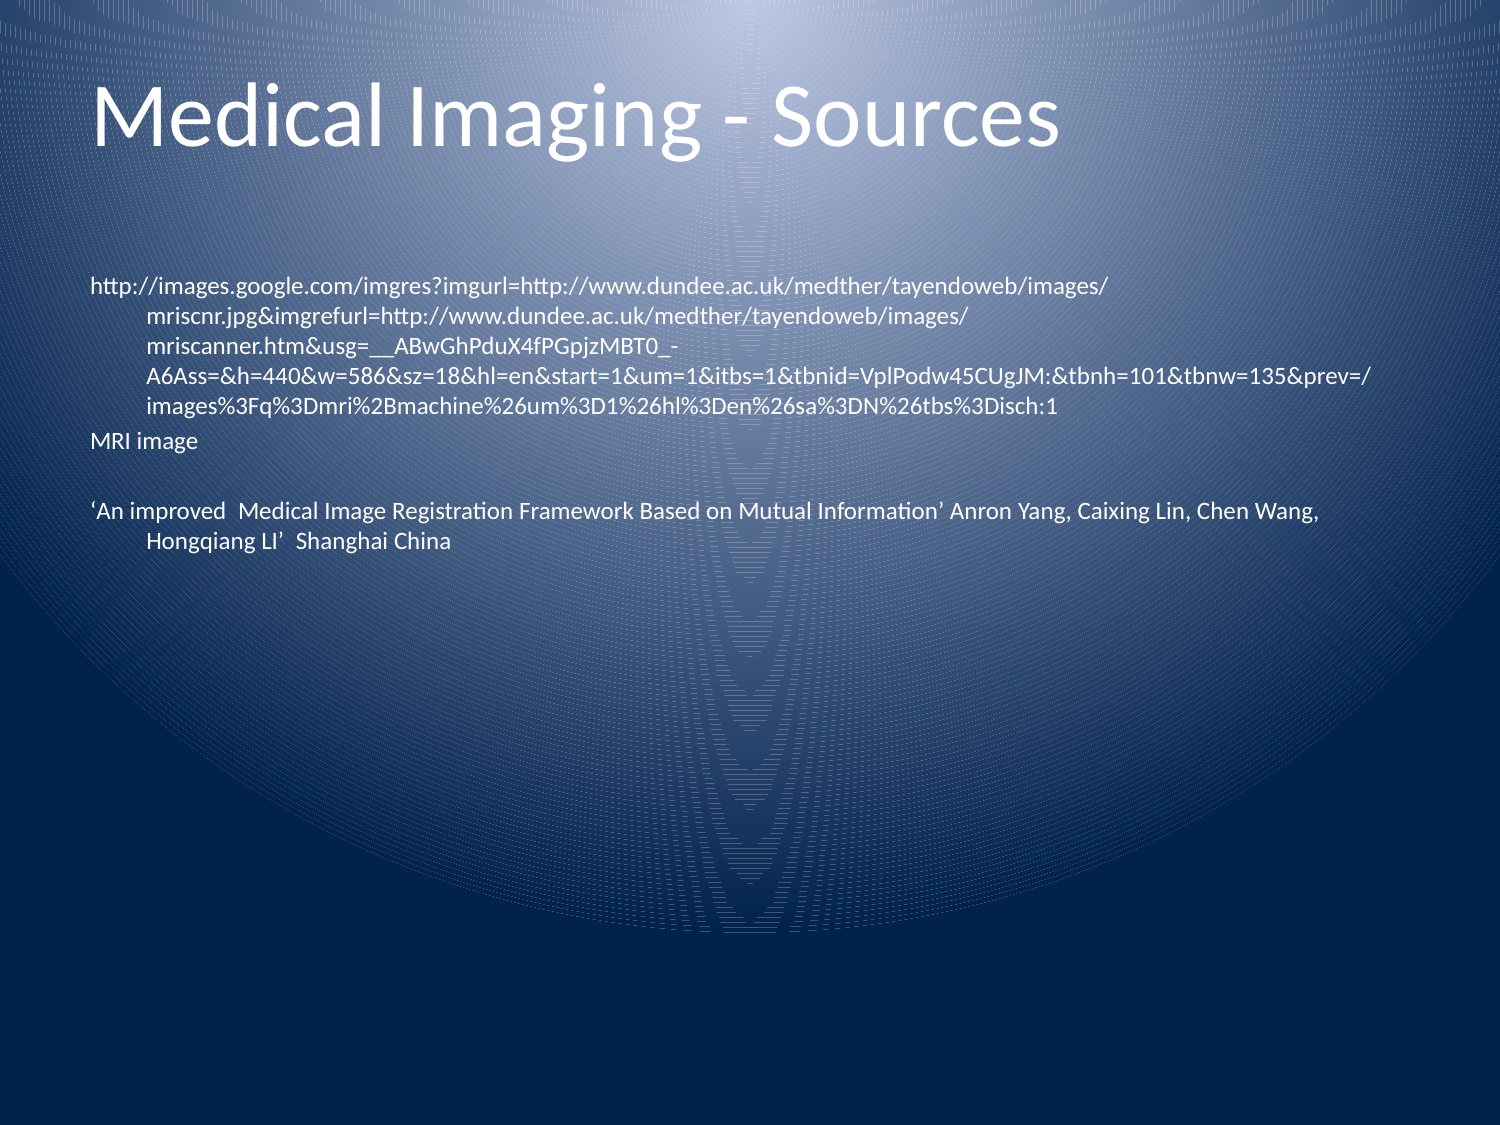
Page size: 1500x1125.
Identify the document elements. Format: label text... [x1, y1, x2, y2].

title Medical Imaging - Sources [75, 45, 1425, 175]
list http://images.google.com/imgres?imgurl=http://www.dundee.ac.uk/medther/tayendoweb/images/mriscnr.jpg&imgrefurl=http://www.dundee.ac.uk/medther/tayendoweb/images/mriscanner.htm&usg=__ABwGhPduX4fPGpjzMBT0_-A6Ass=&h=440&w=586&sz=18&hl=en&start=1&um=1&itbs=1&tbnid=VplPodw45CUgJM:&tbnh=101&tbnw=135&prev=/images%3Fq%3Dmri%2Bmachine%26um%3D1%26hl%3Den%26sa%3DN%26tbs%3Disch:1 MRI image ‘An improved Medical Image Registration Framework Based on Mutual Information’ Anron Yang, Caixing Lin, Chen Wang, Hongqiang LI’ Shanghai China [75, 262, 1425, 1005]
